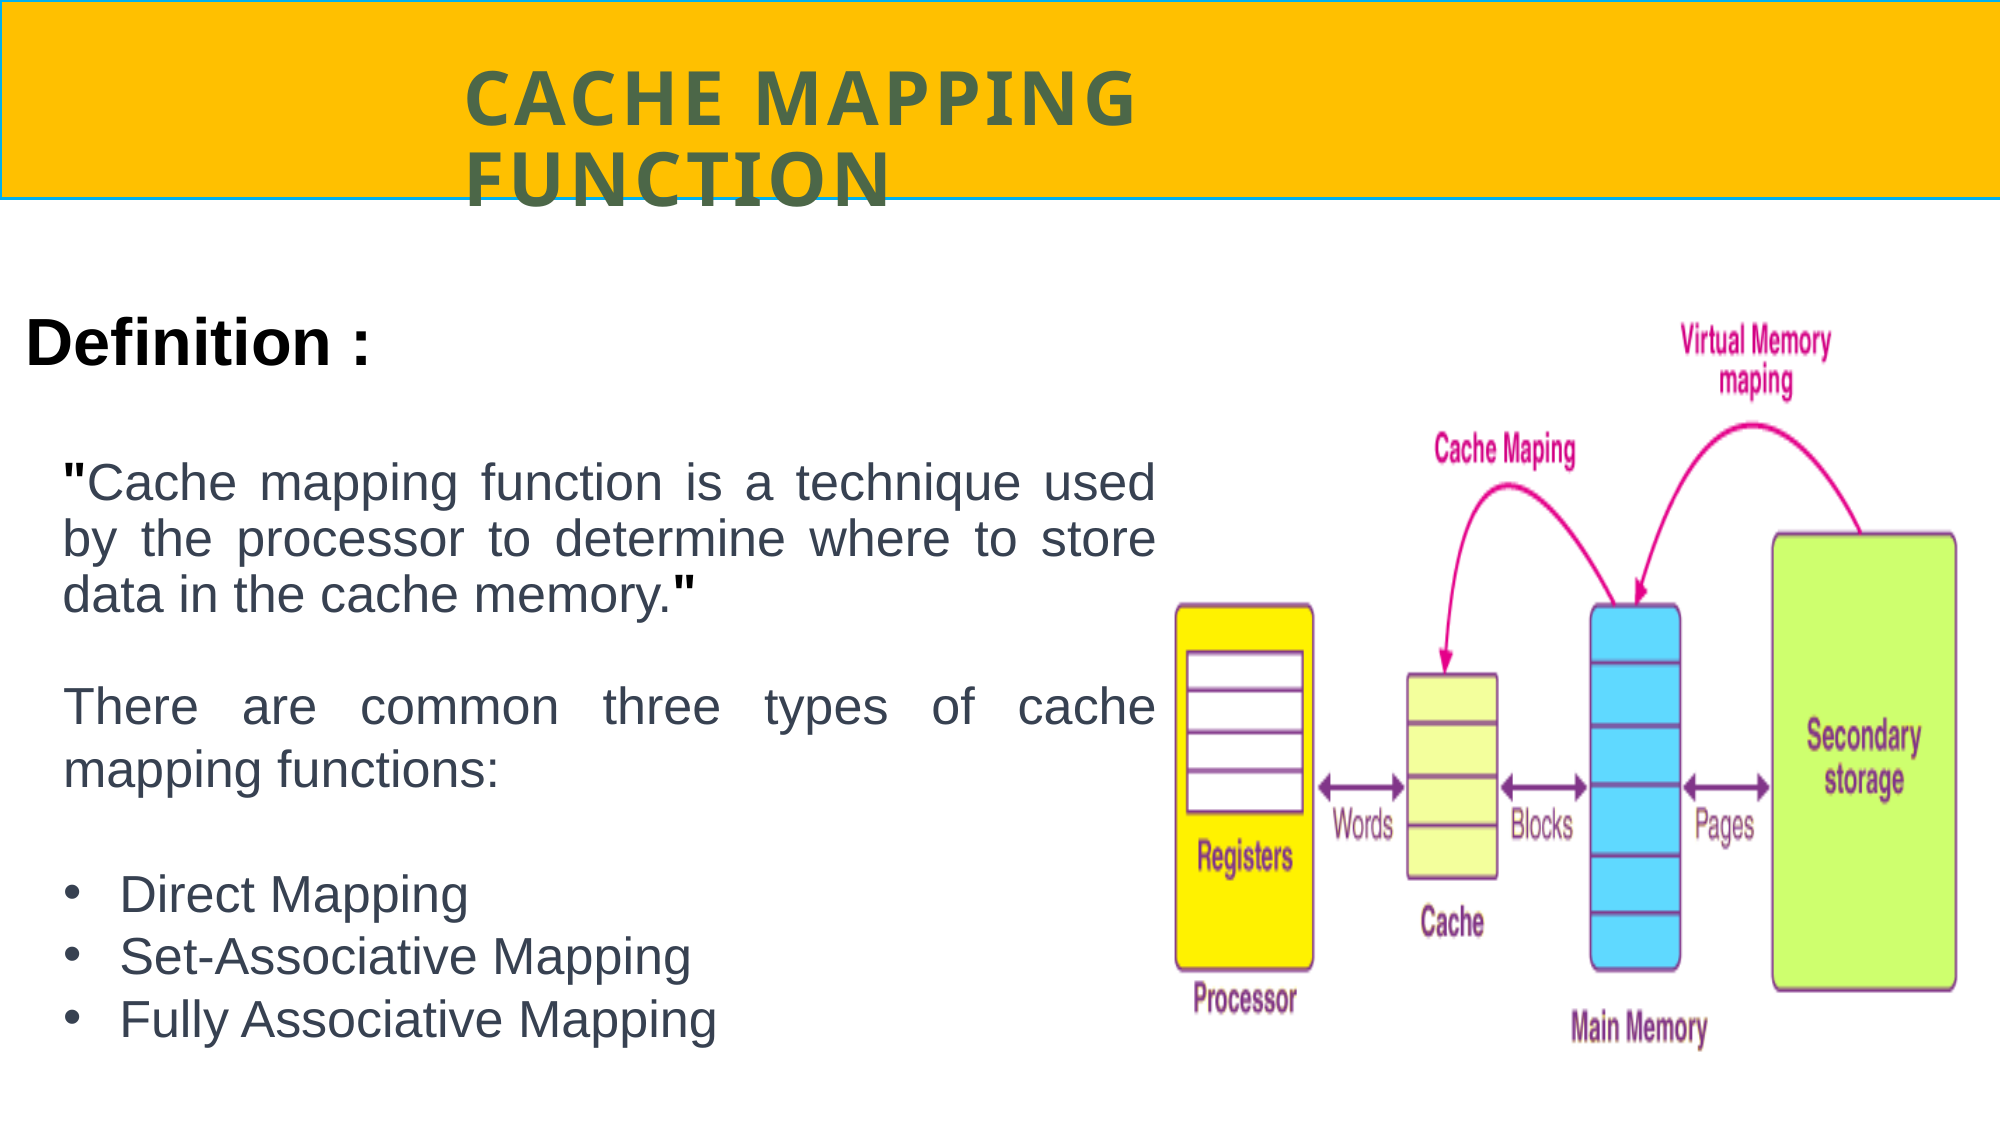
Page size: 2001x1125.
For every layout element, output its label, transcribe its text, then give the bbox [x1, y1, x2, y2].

text_box Definition : [10, 291, 501, 386]
text_box There are common three types of cache mapping functions: Direct Mapping Set-Associative Mapping Fully Associative Mapping [48, 665, 1149, 1056]
title Cache Mapping function [448, 53, 1550, 146]
picture [1149, 290, 1983, 1077]
text_box "Cache mapping function is a technique used by the processor to determine where to store data in the cache memory." [47, 447, 1149, 592]
text_box [0, 0, 2000, 200]
